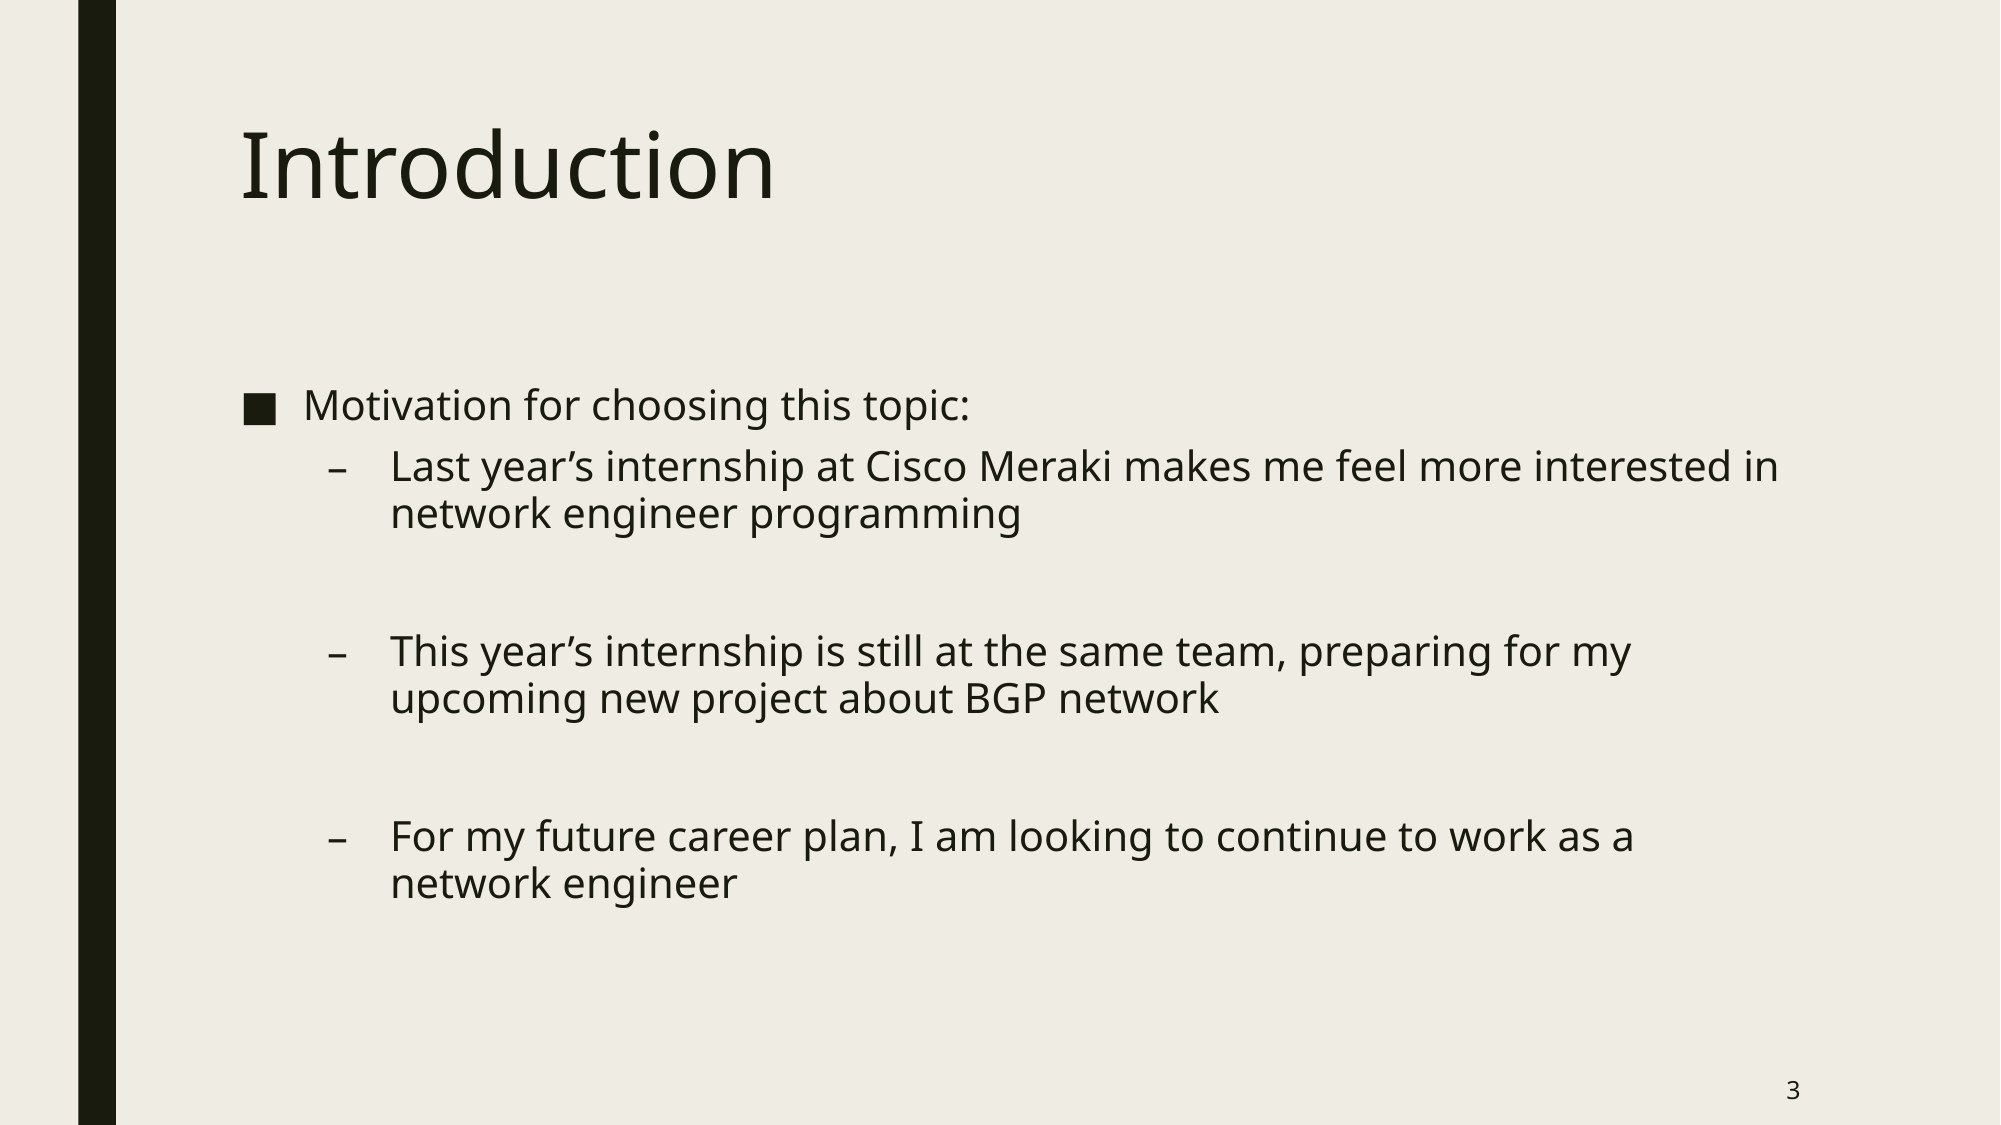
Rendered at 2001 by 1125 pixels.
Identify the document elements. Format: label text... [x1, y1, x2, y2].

slide_number 3 [1553, 1058, 1816, 1125]
title Introduction [225, 112, 1800, 357]
list Motivation for choosing this topic: Last year’s internship at Cisco Meraki makes me feel more interested in network engineer programming This year’s internship is still at the same team, preparing for my upcoming new project about BGP network For my future career plan, I am looking to continue to work as a network engineer [225, 375, 1800, 963]
